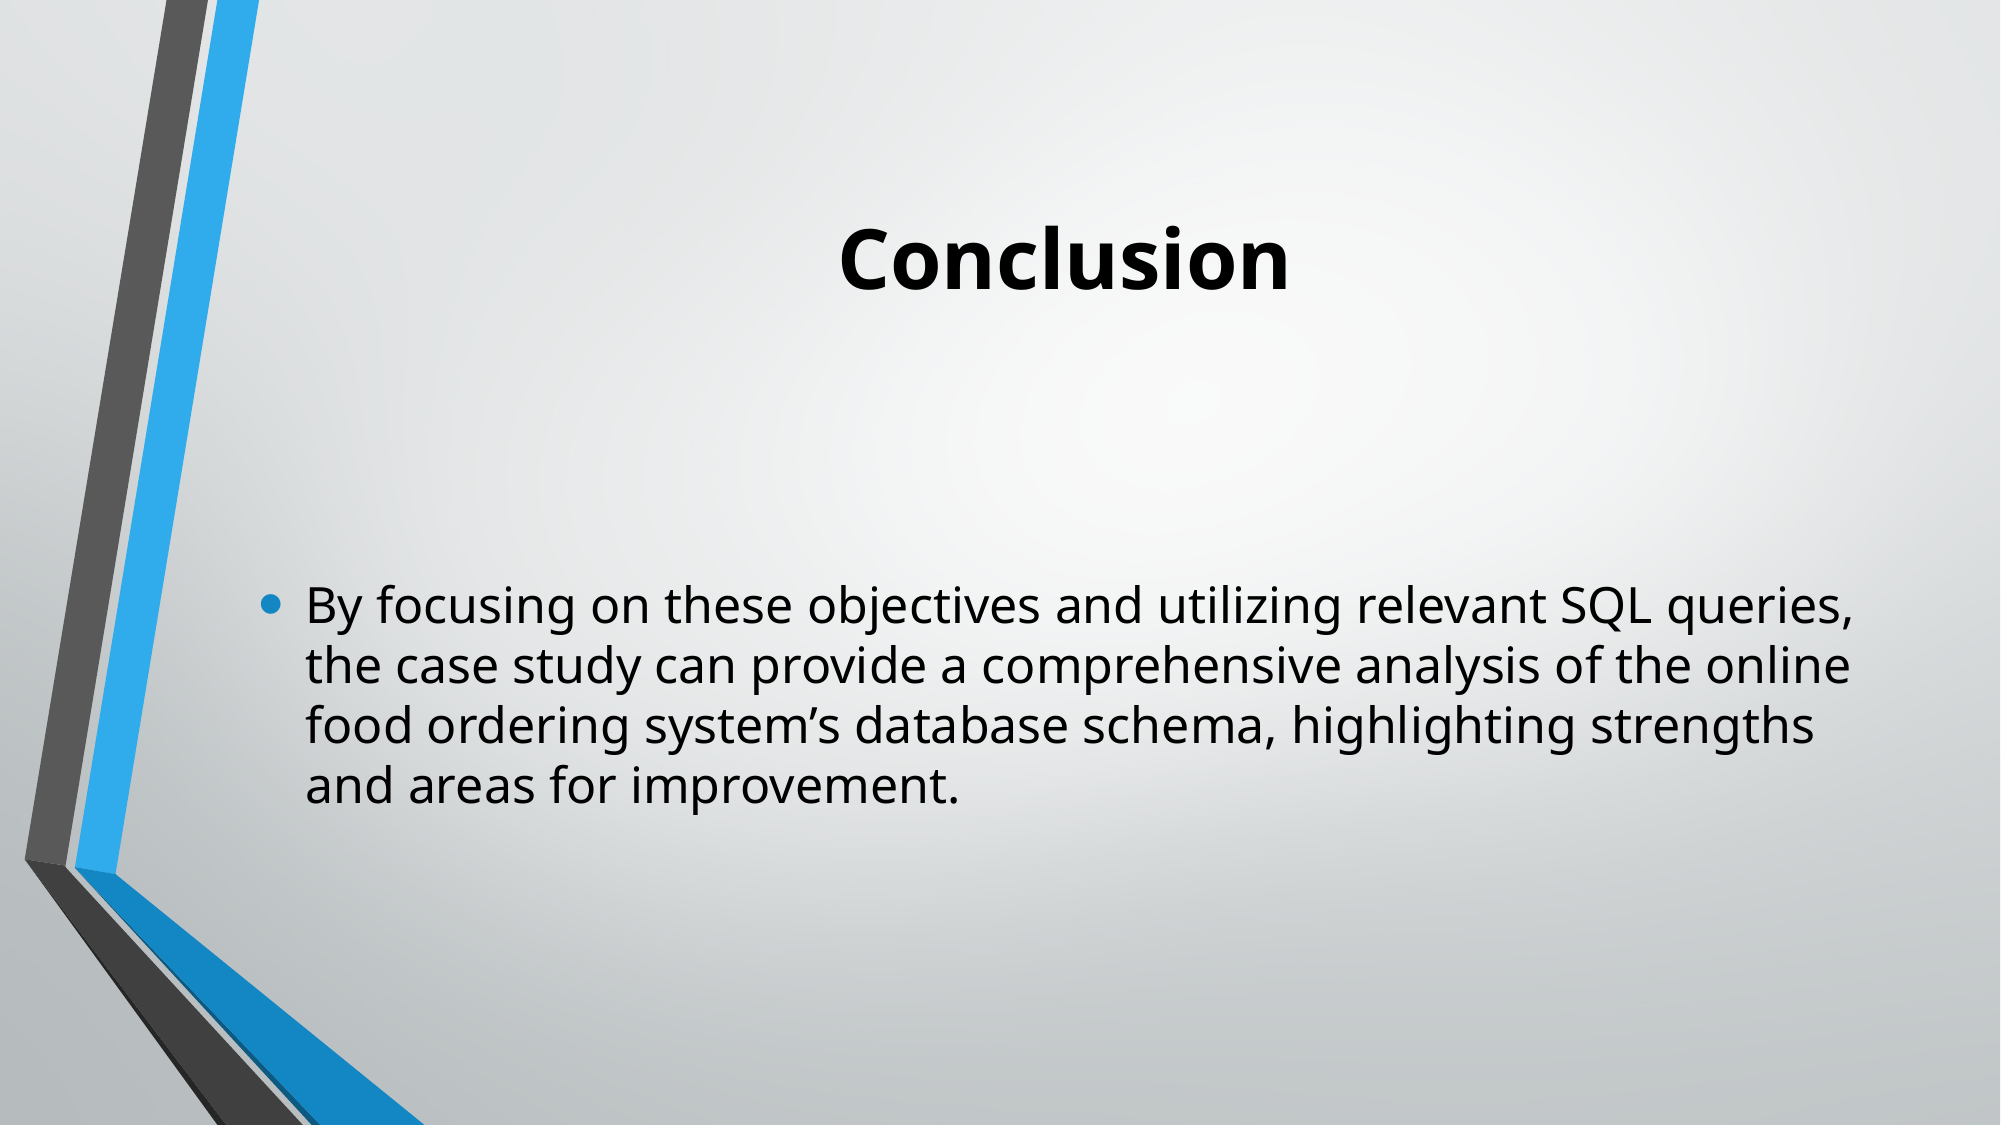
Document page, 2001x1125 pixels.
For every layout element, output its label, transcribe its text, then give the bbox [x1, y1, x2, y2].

title Conclusion [243, 112, 1887, 400]
list By focusing on these objectives and utilizing relevant SQL queries, the case study can provide a comprehensive analysis of the online food ordering system’s database schema, highlighting strengths and areas for improvement. [243, 437, 1887, 950]
